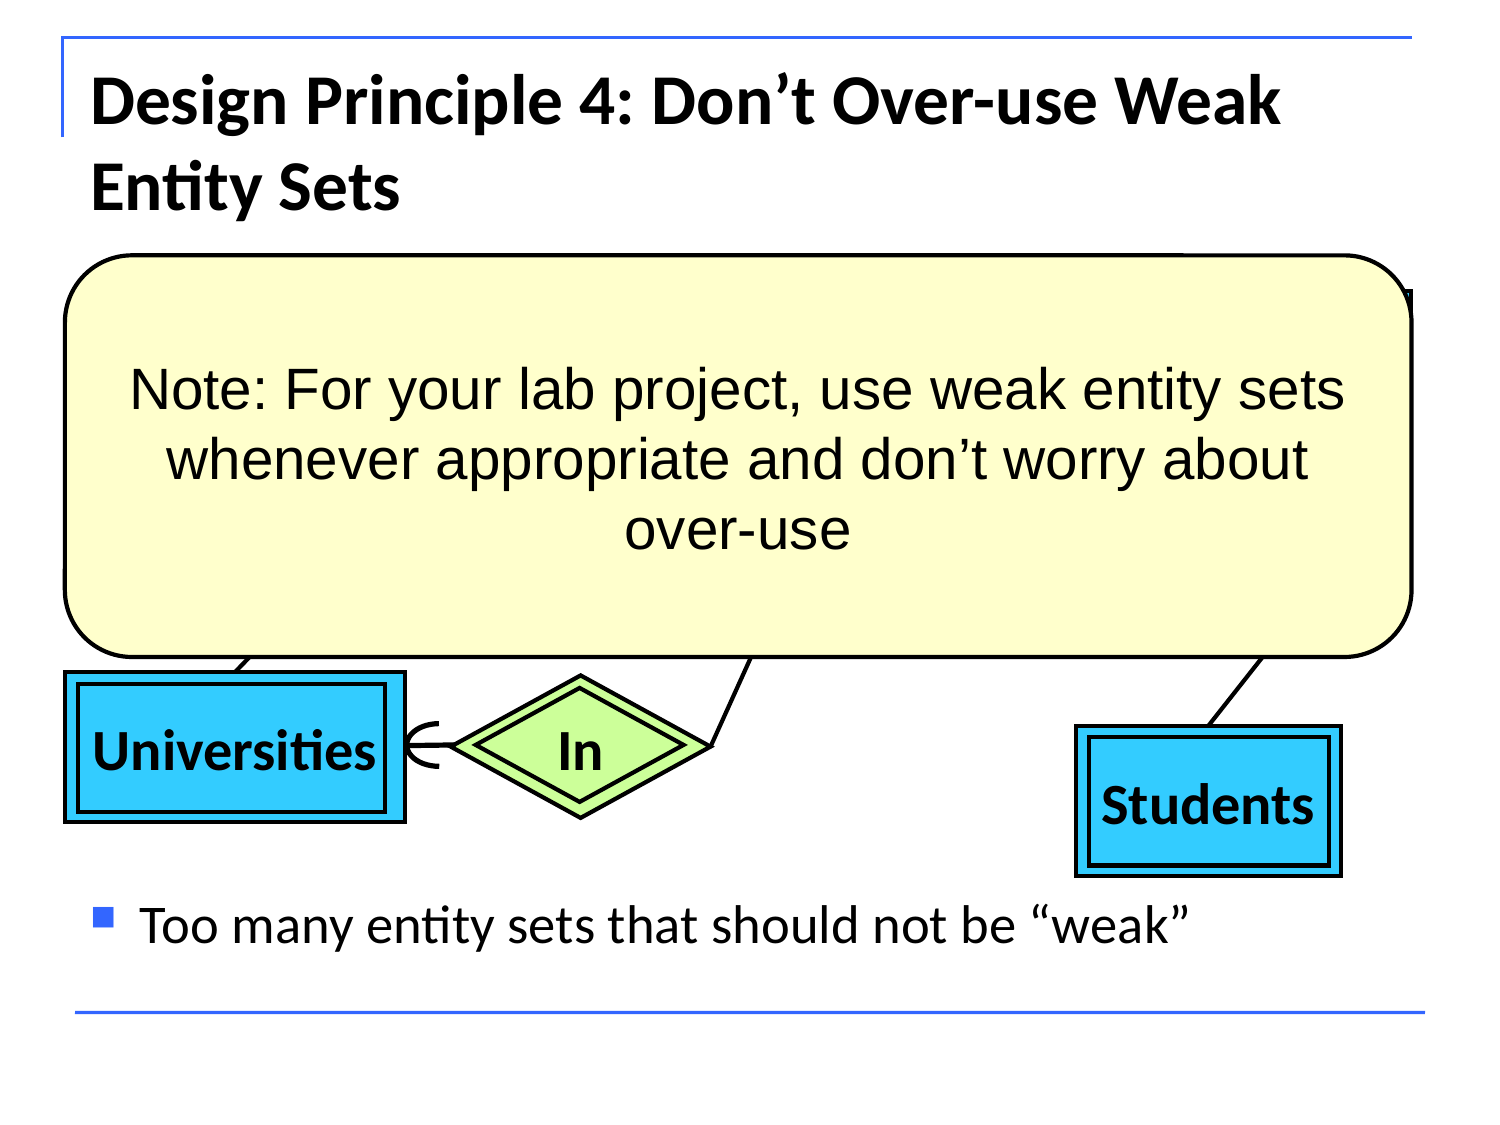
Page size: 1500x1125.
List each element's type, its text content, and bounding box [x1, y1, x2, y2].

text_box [710, 634, 762, 747]
text_box Note: For your lab project, use weak entity sets whenever appropriate and don’t worry about over-use [64, 255, 1412, 657]
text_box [234, 555, 348, 673]
list Too many entity sets that should not be “weak” [74, 881, 1426, 1006]
text_box Universities [64, 672, 405, 823]
text_box [77, 683, 385, 813]
title Design Principle 4: Don’t Over-use Weak Entity Sets [74, 45, 1426, 233]
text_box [1208, 559, 1340, 726]
text_box Students [1076, 725, 1341, 876]
text_box [406, 723, 440, 767]
text_box [475, 687, 684, 802]
text_box [1089, 737, 1329, 866]
text_box In [450, 675, 706, 818]
text_box Countries [1404, 290, 1412, 314]
